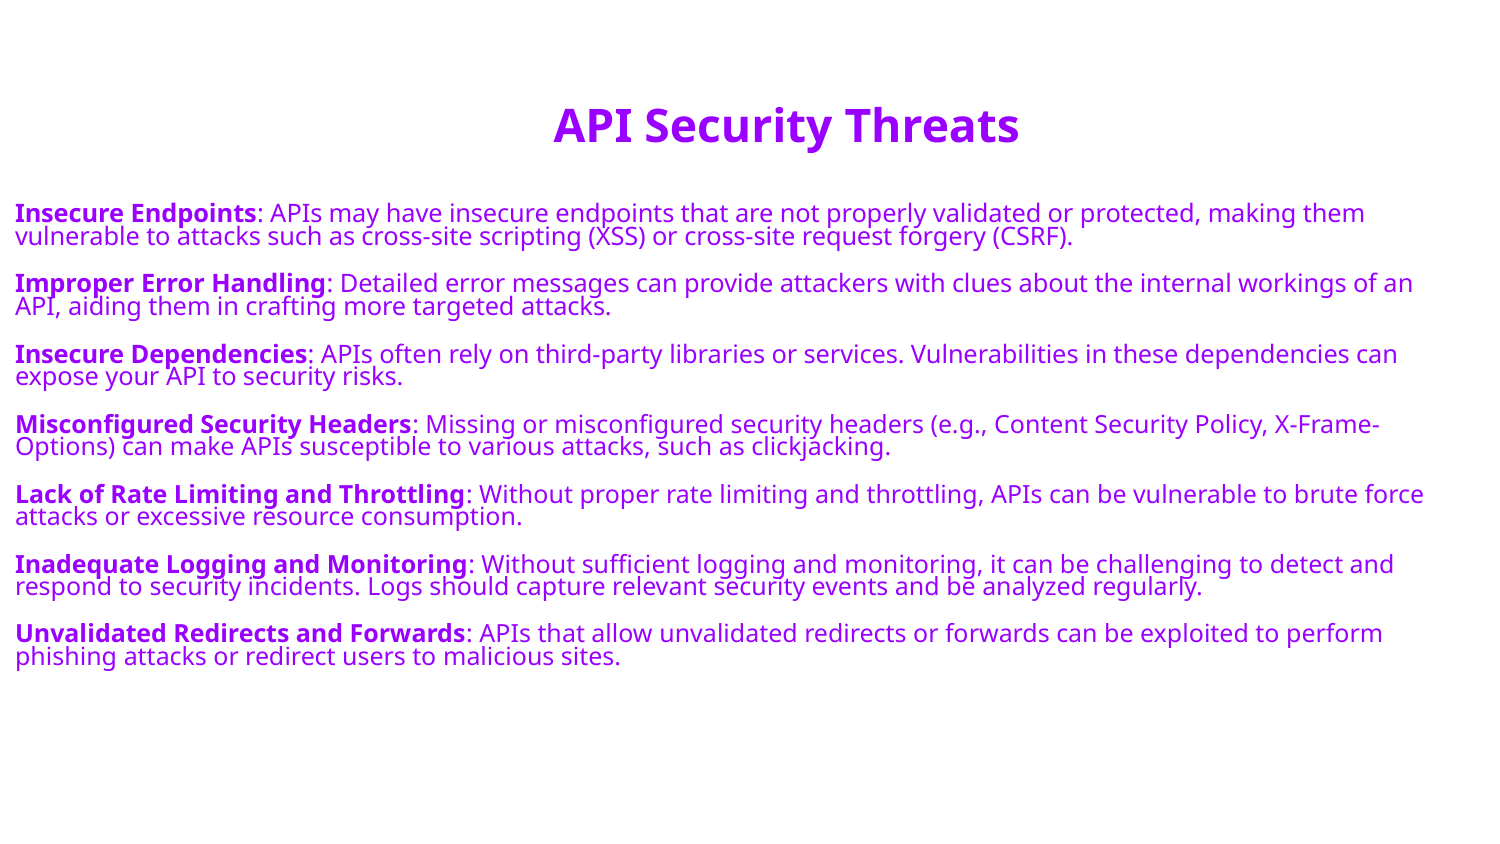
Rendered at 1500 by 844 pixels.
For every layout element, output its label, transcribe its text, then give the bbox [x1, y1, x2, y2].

list Insecure Endpoints: APIs may have insecure endpoints that are not properly validated or protected, making them vulnerable to attacks such as cross-site scripting (XSS) or cross-site request forgery (CSRF). Improper Error Handling: Detailed error messages can provide attackers with clues about the internal workings of an API, aiding them in crafting more targeted attacks. Insecure Dependencies: APIs often rely on third-party libraries or services. Vulnerabilities in these dependencies can expose your API to security risks. Misconfigured Security Headers: Missing or misconfigured security headers (e.g., Content Security Policy, X-Frame-Options) can make APIs susceptible to various attacks, such as clickjacking. Lack of Rate Limiting and Throttling: Without proper rate limiting and throttling, APIs can be vulnerable to brute force attacks or excessive resource consumption. Inadequate Logging and Monitoring: Without sufficient logging and monitoring, it can be challenging to detect and respond to security incidents. Logs should capture relevant security events and be analyzed regularly. Unvalidated Redirects and Forwards: APIs that allow unvalidated redirects or forwards can be exploited to perform phishing attacks or redirect users to malicious sites. [0, 189, 1449, 844]
title API Security Threats [51, 72, 1449, 167]
